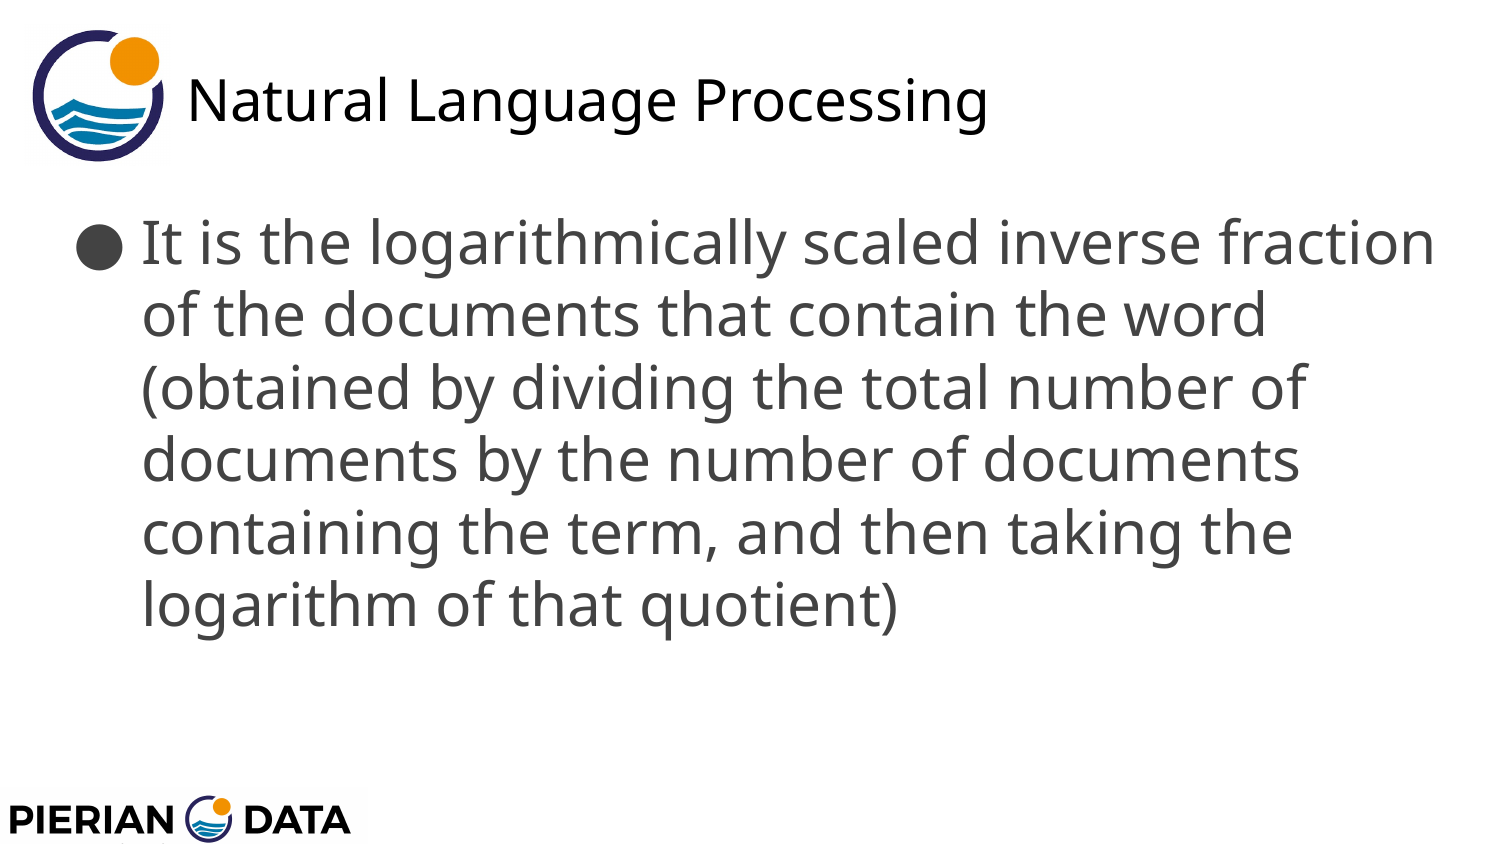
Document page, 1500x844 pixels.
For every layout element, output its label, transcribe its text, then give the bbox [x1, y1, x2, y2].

title Natural Language Processing [176, 48, 1449, 143]
list It is the logarithmically scaled inverse fraction of the documents that contain the word (obtained by dividing the total number of documents by the number of documents containing the term, and then taking the logarithm of that quotient) [51, 189, 1476, 750]
picture [0, 787, 368, 844]
picture [24, 24, 172, 167]
